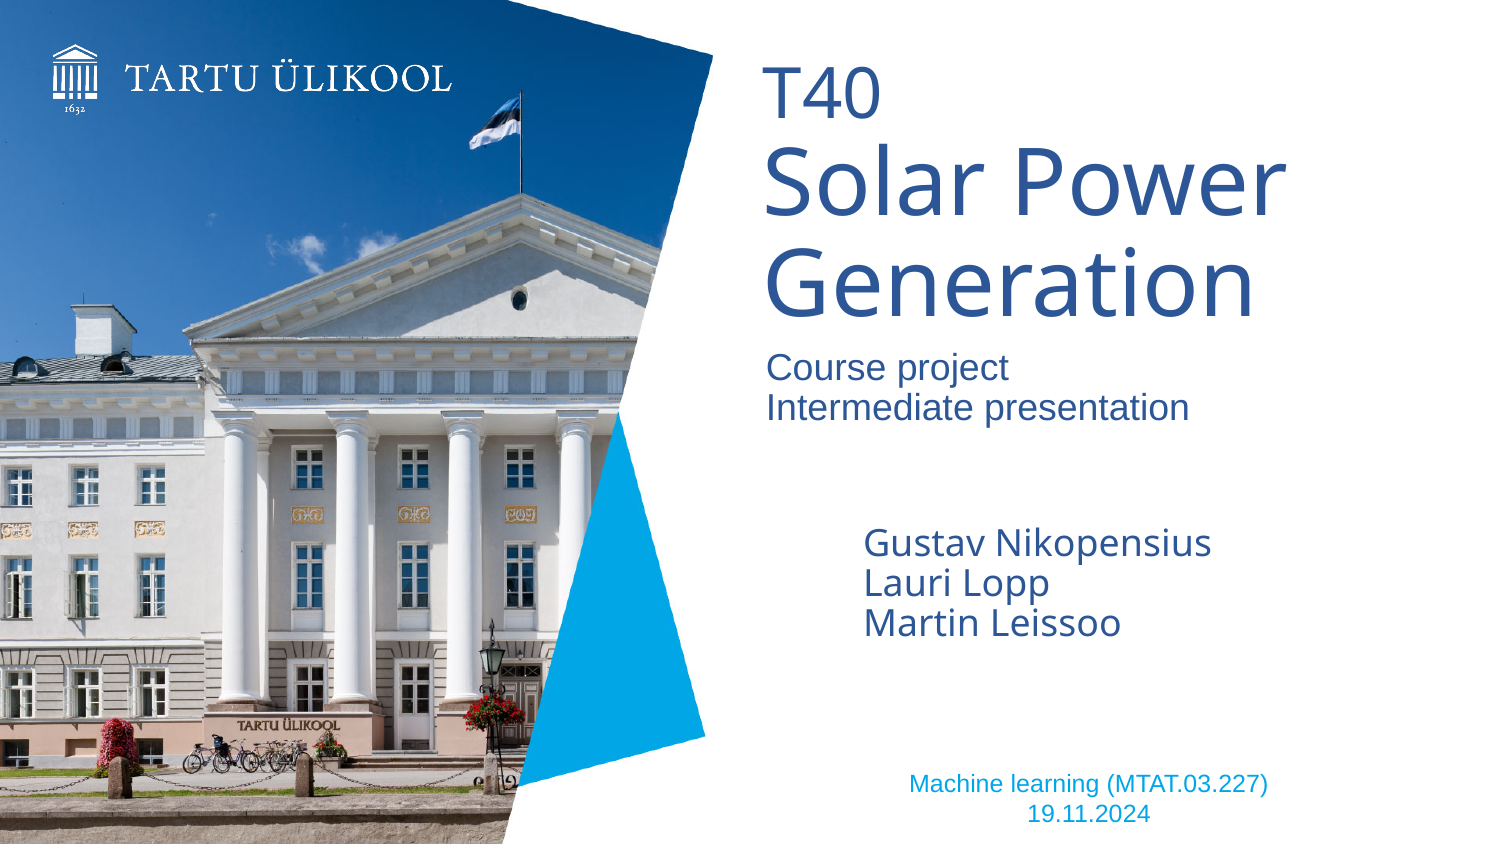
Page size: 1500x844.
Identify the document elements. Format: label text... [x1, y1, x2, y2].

subtitle Course project Intermediate presentation [754, 342, 1430, 436]
title T40 Solar Power Generation [751, 0, 1427, 343]
list Gustav Nikopensius Lauri Lopp Martin Leissoo [851, 518, 1327, 672]
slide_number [864, 775, 1314, 821]
picture [0, 0, 1500, 844]
